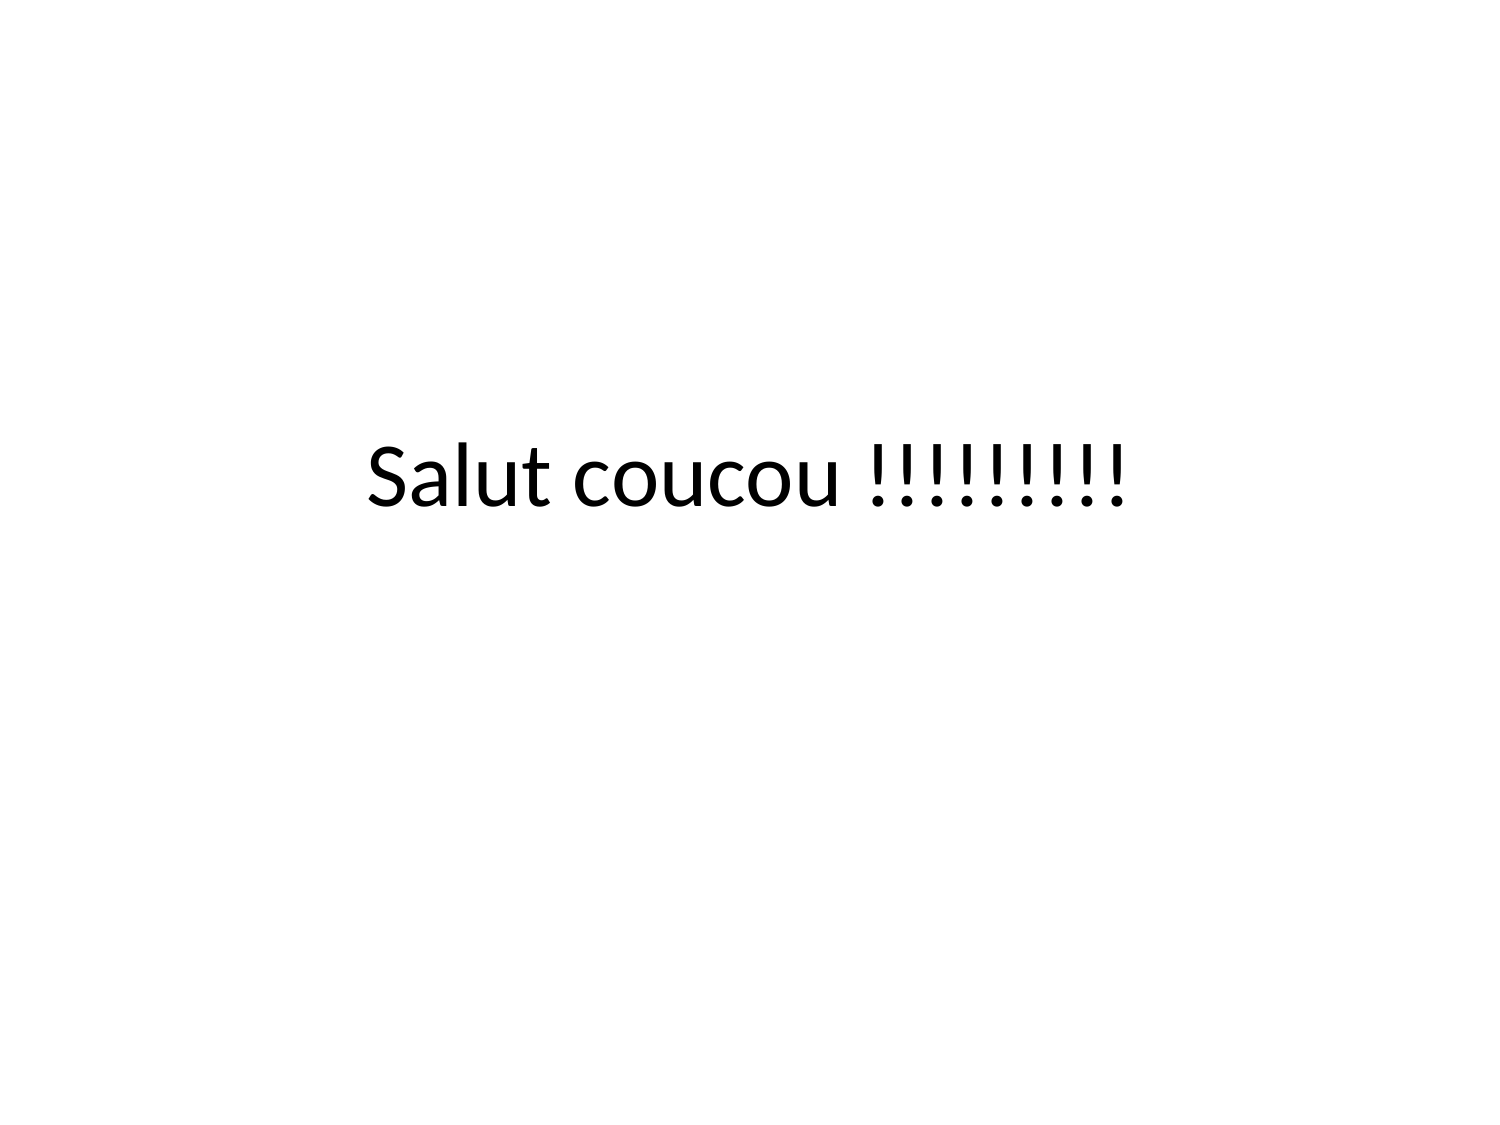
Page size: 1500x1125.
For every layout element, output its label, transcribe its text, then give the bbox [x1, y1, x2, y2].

title Salut coucou !!!!!!!!! [112, 349, 1388, 591]
